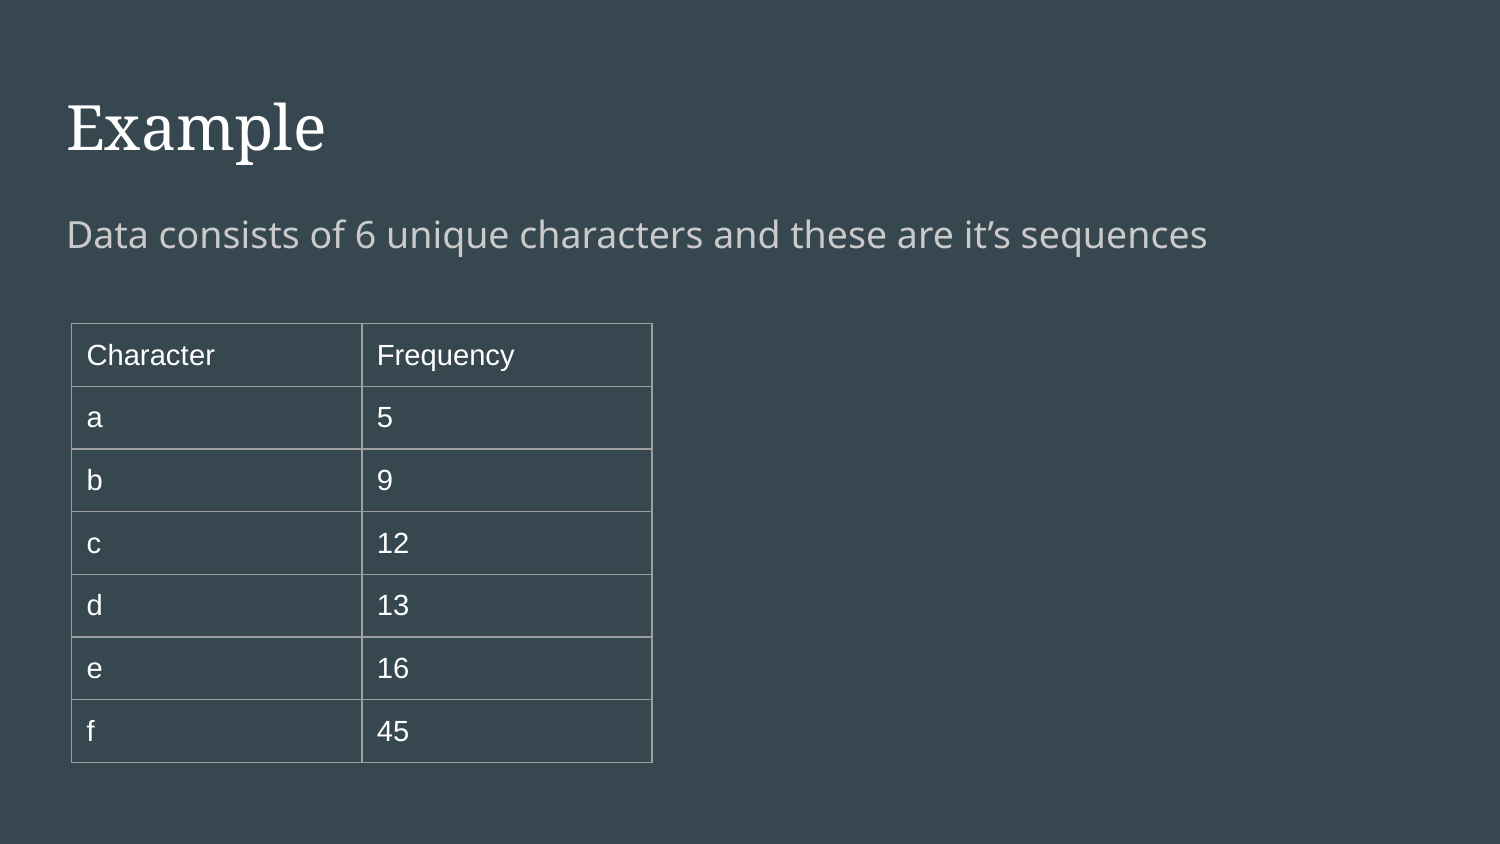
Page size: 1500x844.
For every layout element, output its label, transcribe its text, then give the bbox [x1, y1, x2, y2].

table_cell 5 [363, 387, 651, 448]
table_cell 45 [363, 700, 651, 762]
table_header Character [72, 324, 361, 386]
table_cell 13 [363, 575, 651, 636]
table_cell a [72, 387, 361, 448]
table_cell d [72, 575, 361, 636]
table_cell f [72, 700, 361, 762]
table_header Frequency [363, 324, 651, 386]
table_cell e [72, 638, 361, 699]
table_cell 12 [363, 512, 651, 574]
table_cell c [72, 512, 361, 574]
table_cell b [72, 450, 361, 511]
list Data consists of 6 unique characters and these are it’s sequences [51, 189, 1449, 750]
title Example [51, 72, 1449, 167]
table_cell 16 [363, 638, 651, 699]
table_cell 9 [363, 450, 651, 511]
